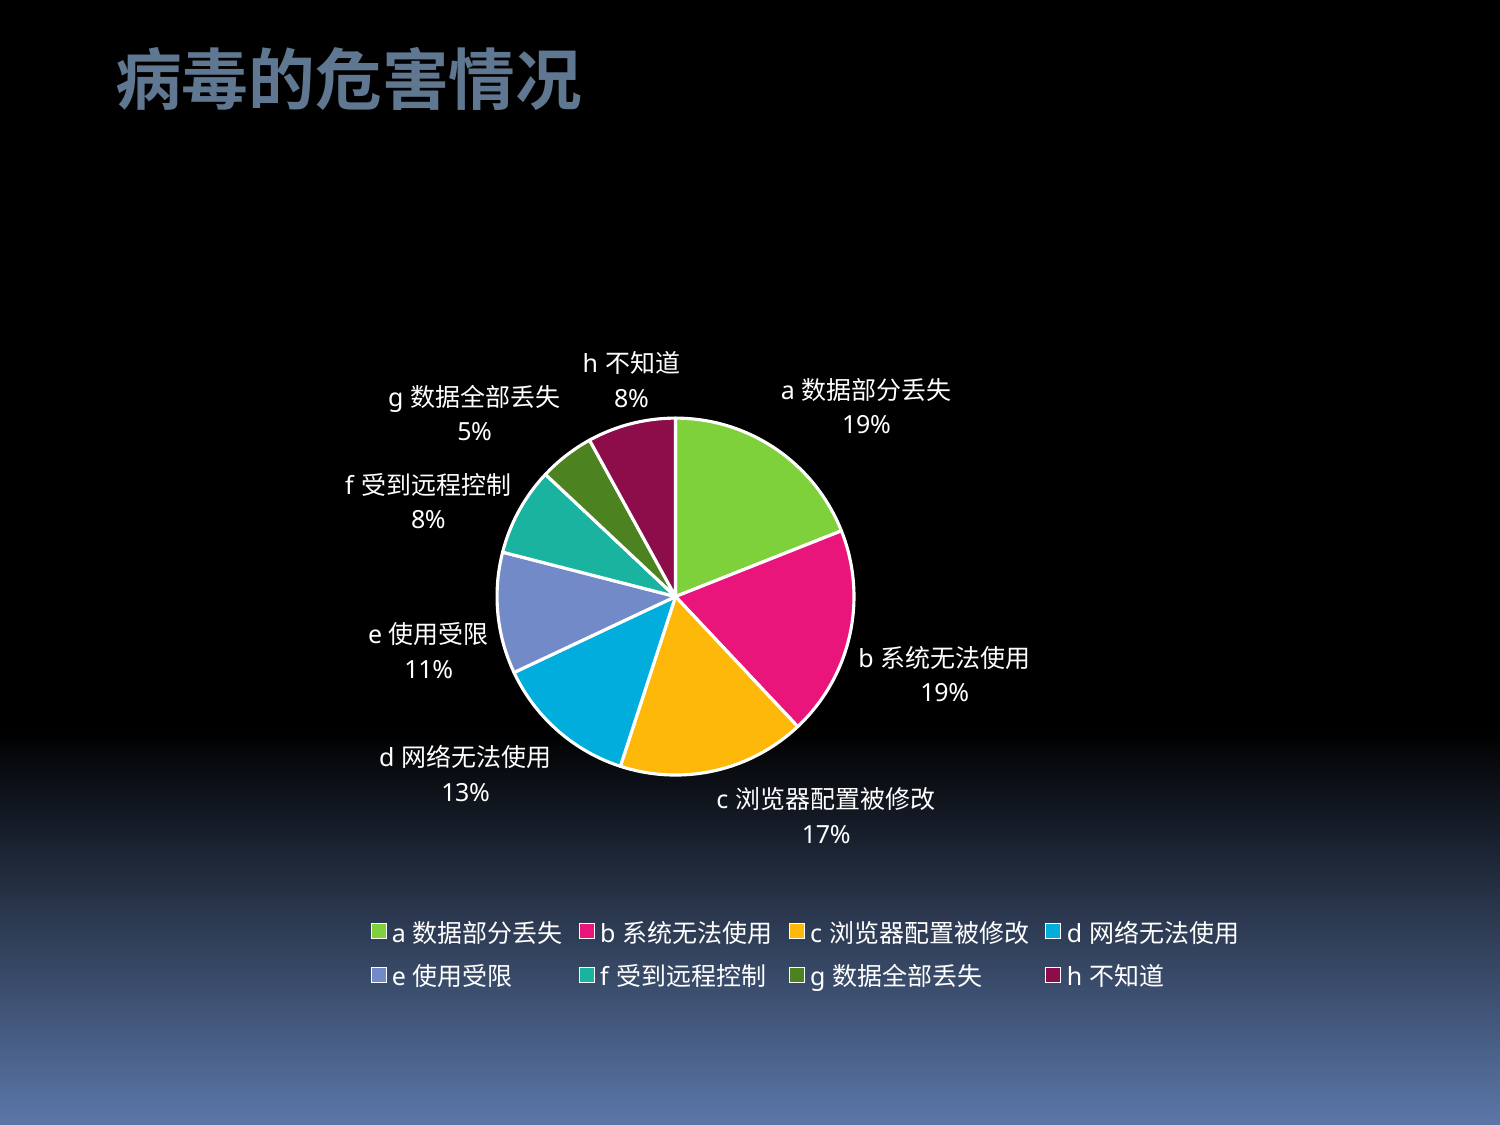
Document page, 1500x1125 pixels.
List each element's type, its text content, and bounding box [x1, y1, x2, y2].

chart [257, 193, 1353, 1000]
text_box 病毒的危害情况 [100, 30, 613, 126]
